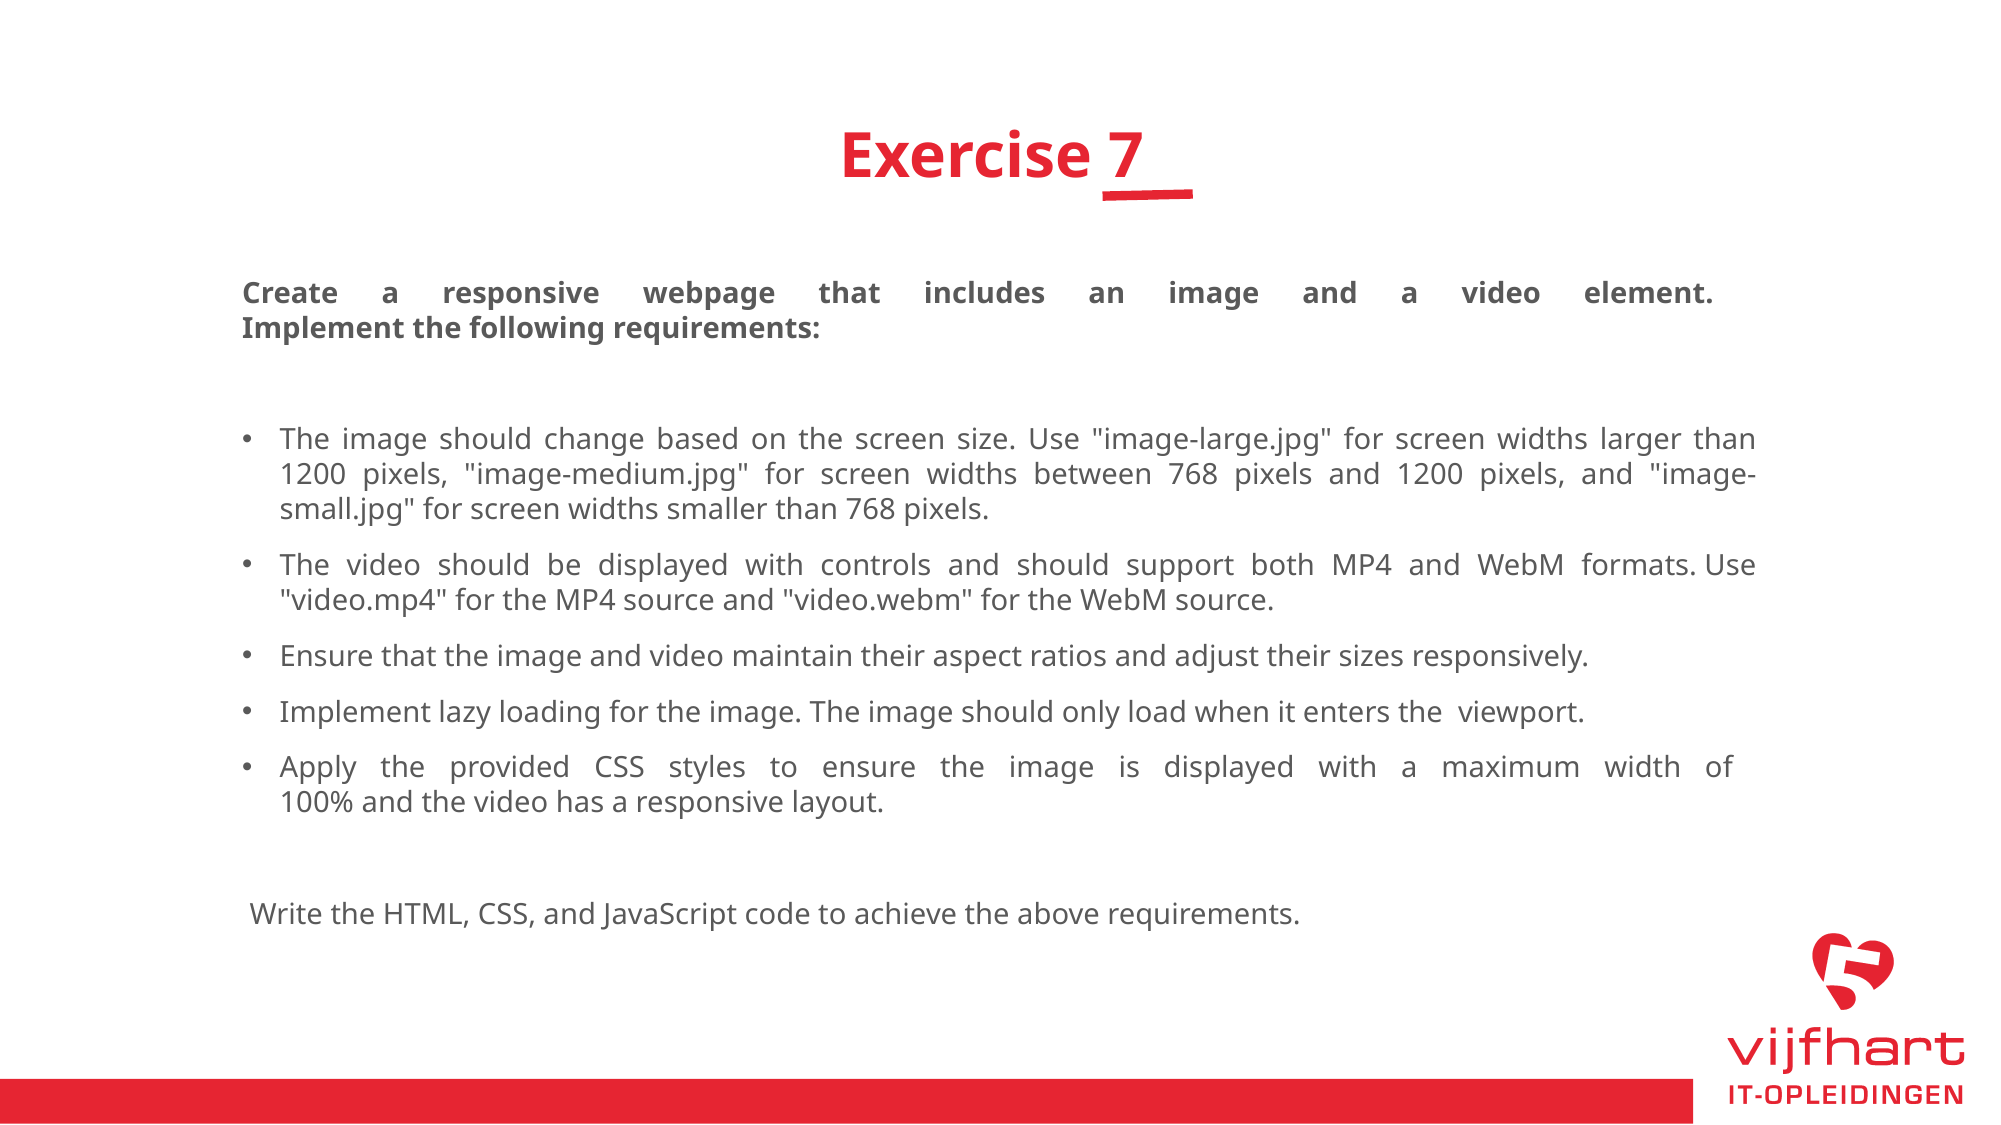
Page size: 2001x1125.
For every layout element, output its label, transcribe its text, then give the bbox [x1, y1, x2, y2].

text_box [1102, 193, 1193, 197]
title Exercise 7 [137, 48, 1863, 266]
picture [1715, 921, 1980, 1112]
text_box Create a responsive webpage that includes an image and a video element. Implement the following requirements: The image should change based on the screen size. Use "image-large.jpg" for screen widths larger than 1200 pixels, "image-medium.jpg" for screen widths between 768 pixels and 1200 pixels, and "image-small.jpg" for screen widths smaller than 768 pixels. The video should be displayed with controls and should support both MP4 and WebM formats. Use "video.mp4" for the MP4 source and "video.webm" for the WebM source. Ensure that the image and video maintain their aspect ratios and adjust their sizes responsively. Implement lazy loading for the image. The image should only load when it enters the viewport. Apply the provided CSS styles to ensure the image is displayed with a maximum width of 100% and the video has a responsive layout. Write the HTML, CSS, and JavaScript code to achieve the above requirements. [227, 266, 1773, 1075]
text_box [0, 1078, 1694, 1125]
